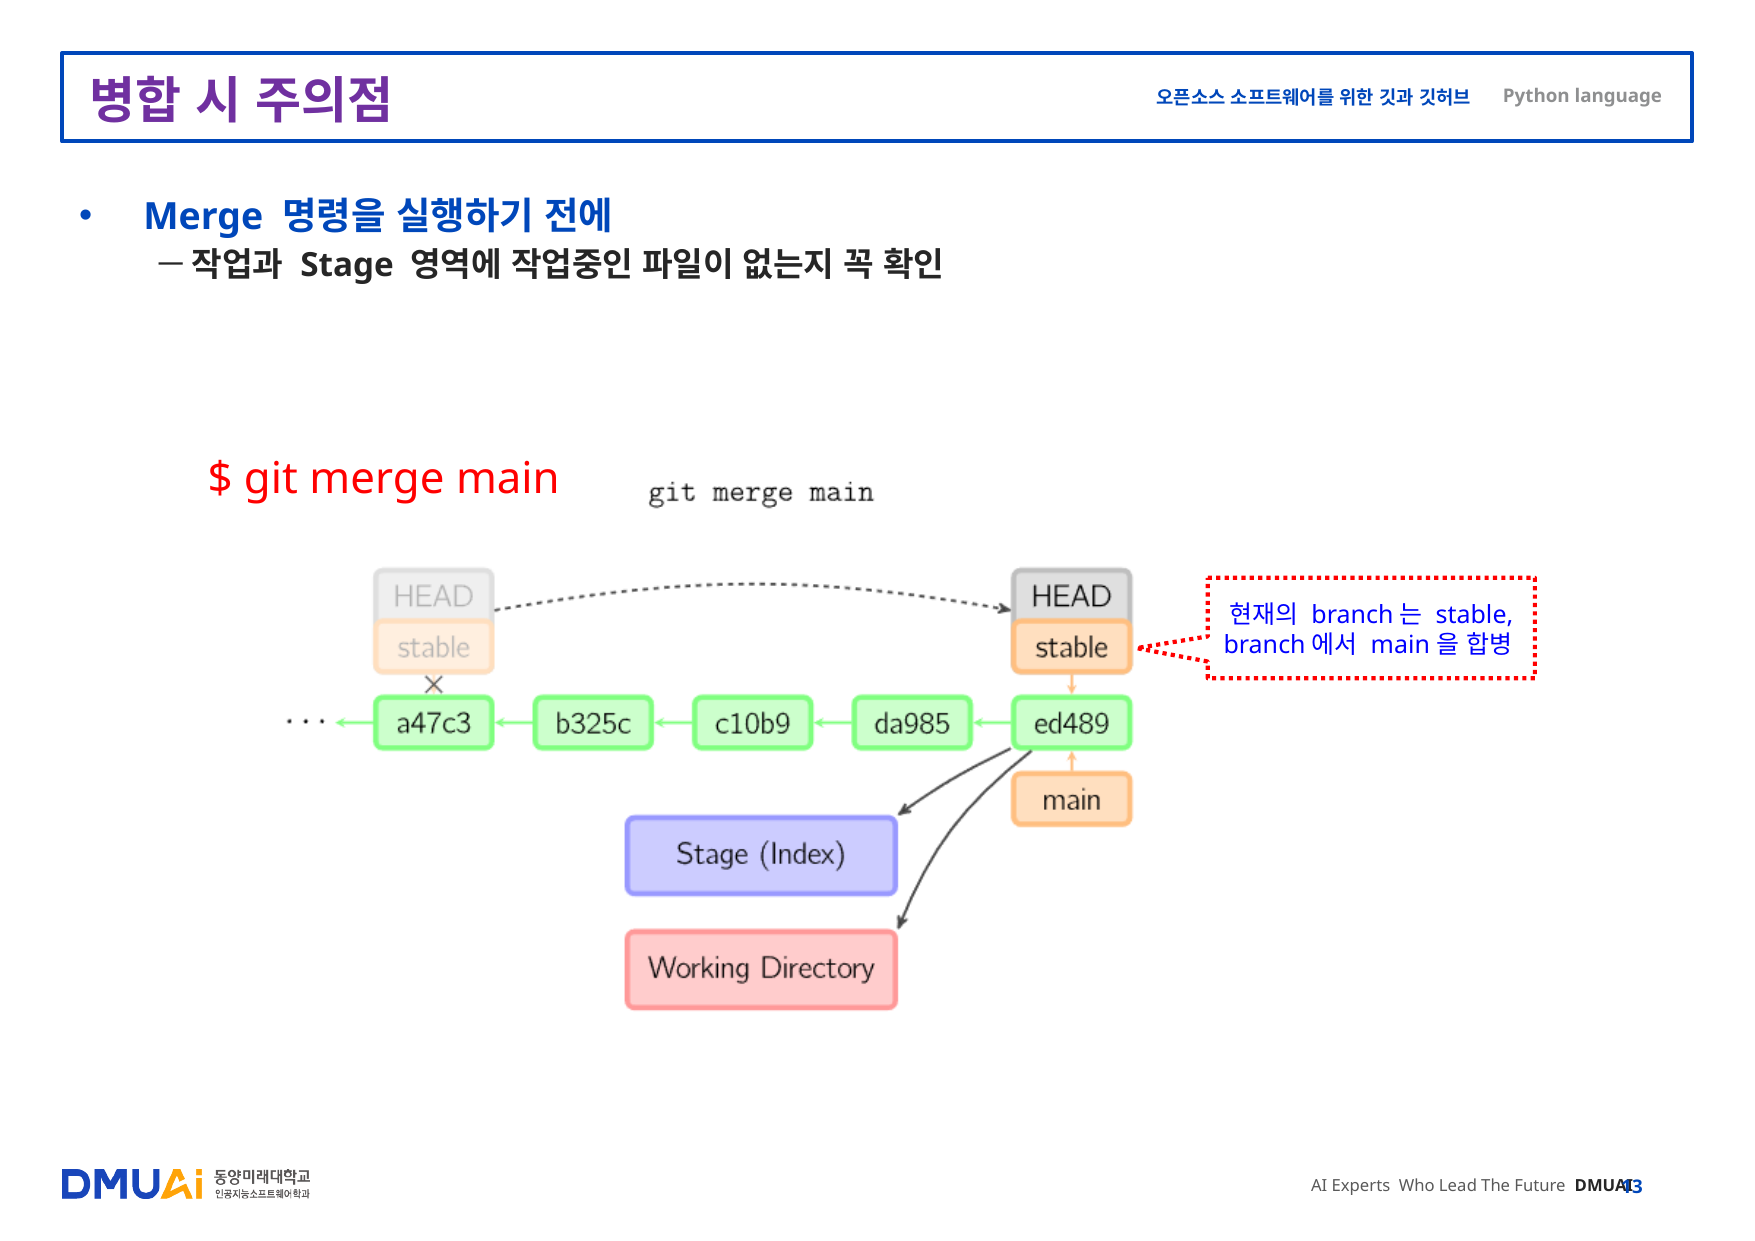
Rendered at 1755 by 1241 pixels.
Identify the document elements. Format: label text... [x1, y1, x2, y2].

text_box 현재의 branch는 stable, branch에서 main을 합병 [1165, 575, 1537, 681]
picture [274, 466, 1161, 1025]
text_box $ git merge main [192, 442, 587, 563]
title 병합 시 주의점 [72, 69, 1055, 128]
list Merge 명령을 실행하기 전에 작업과 Stage 영역에 작업중인 파일이 없는지 꼭 확인 [62, 183, 1681, 1140]
picture [62, 1169, 310, 1199]
